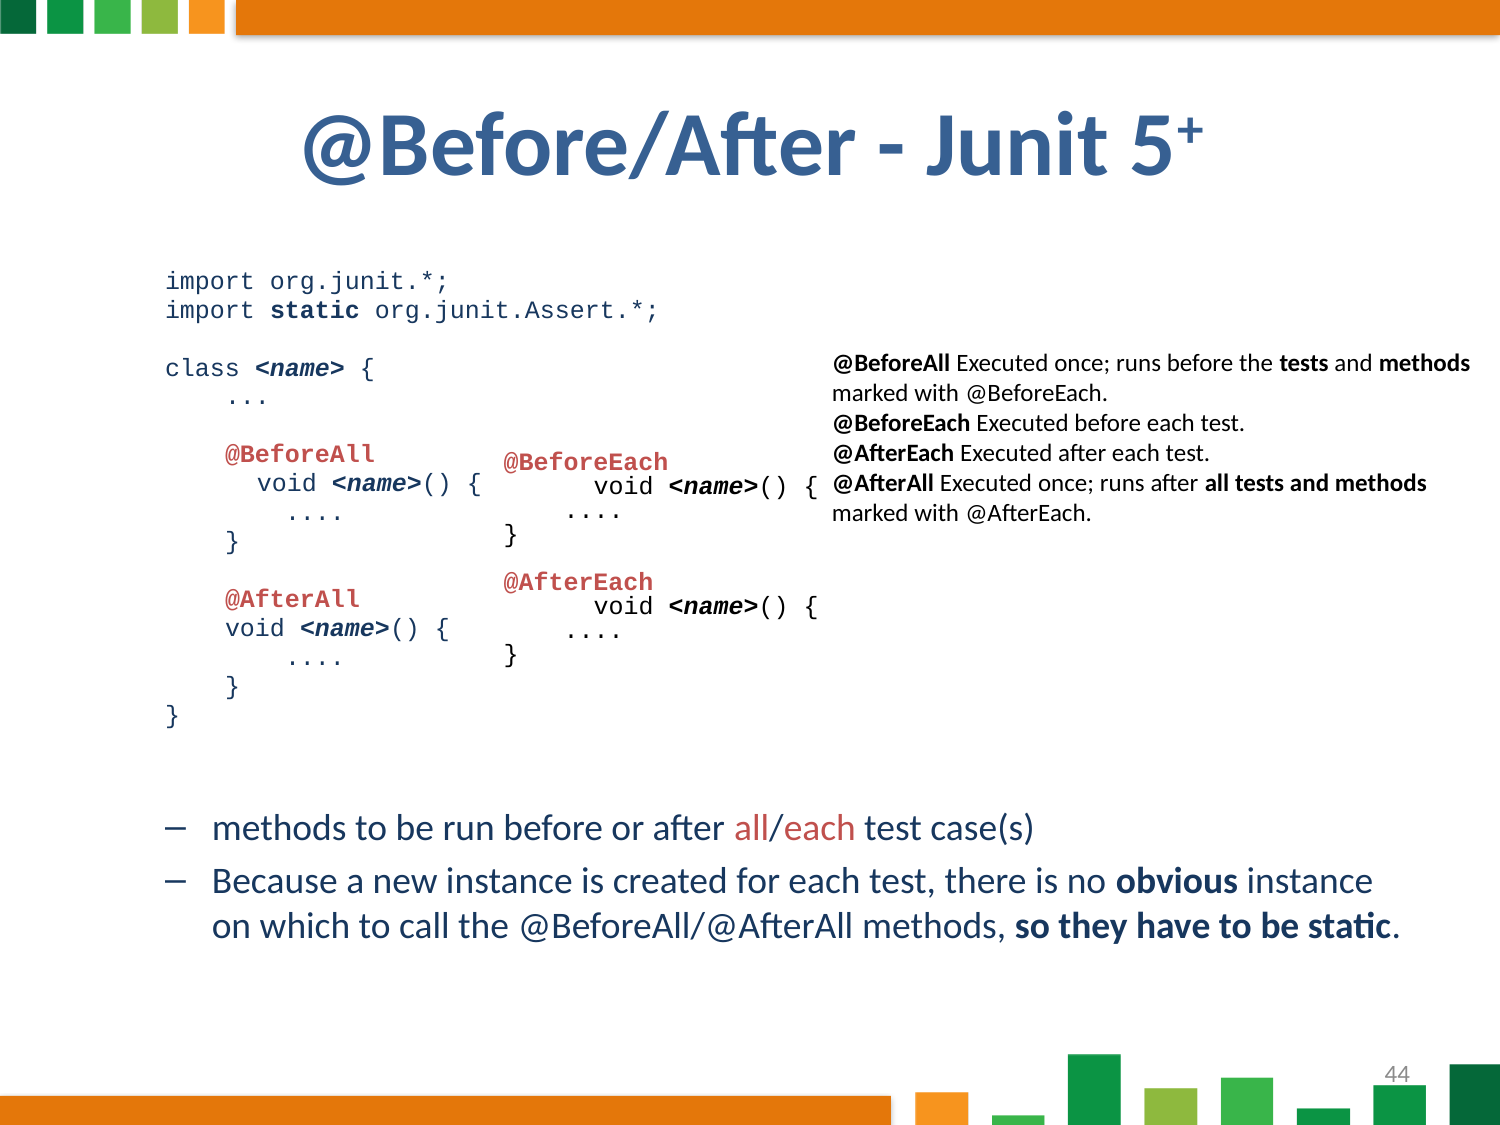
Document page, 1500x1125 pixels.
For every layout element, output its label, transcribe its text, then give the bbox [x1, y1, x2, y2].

picture [915, 1054, 1500, 1125]
text_box @BeforeAll Executed once; runs before the tests and methods marked with @BeforeEach. @BeforeEach Executed before each test. @AfterEach Executed after each test. @AfterAll Executed once; runs after all tests and methods marked with @AfterEach. [817, 339, 1487, 534]
title @Before/After - Junit 5+ [75, 45, 1425, 233]
list import org.junit.*; import static org.junit.Assert.*; class <name> { ... @BeforeAll void <name>() { .... } @AfterAll void <name>() { .... } } methods to be run before or after all/each test case(s) Because a new instance is created for each test, there is no obvious instance on which to call the @BeforeAll/@AfterAll methods, so they have to be static. [75, 262, 1425, 1005]
slide_number 44 [1074, 1042, 1425, 1103]
picture [0, 0, 225, 34]
text_box @BeforeEach void <name>() { .... } @AfterEach void <name>() { .... } [353, 444, 834, 699]
